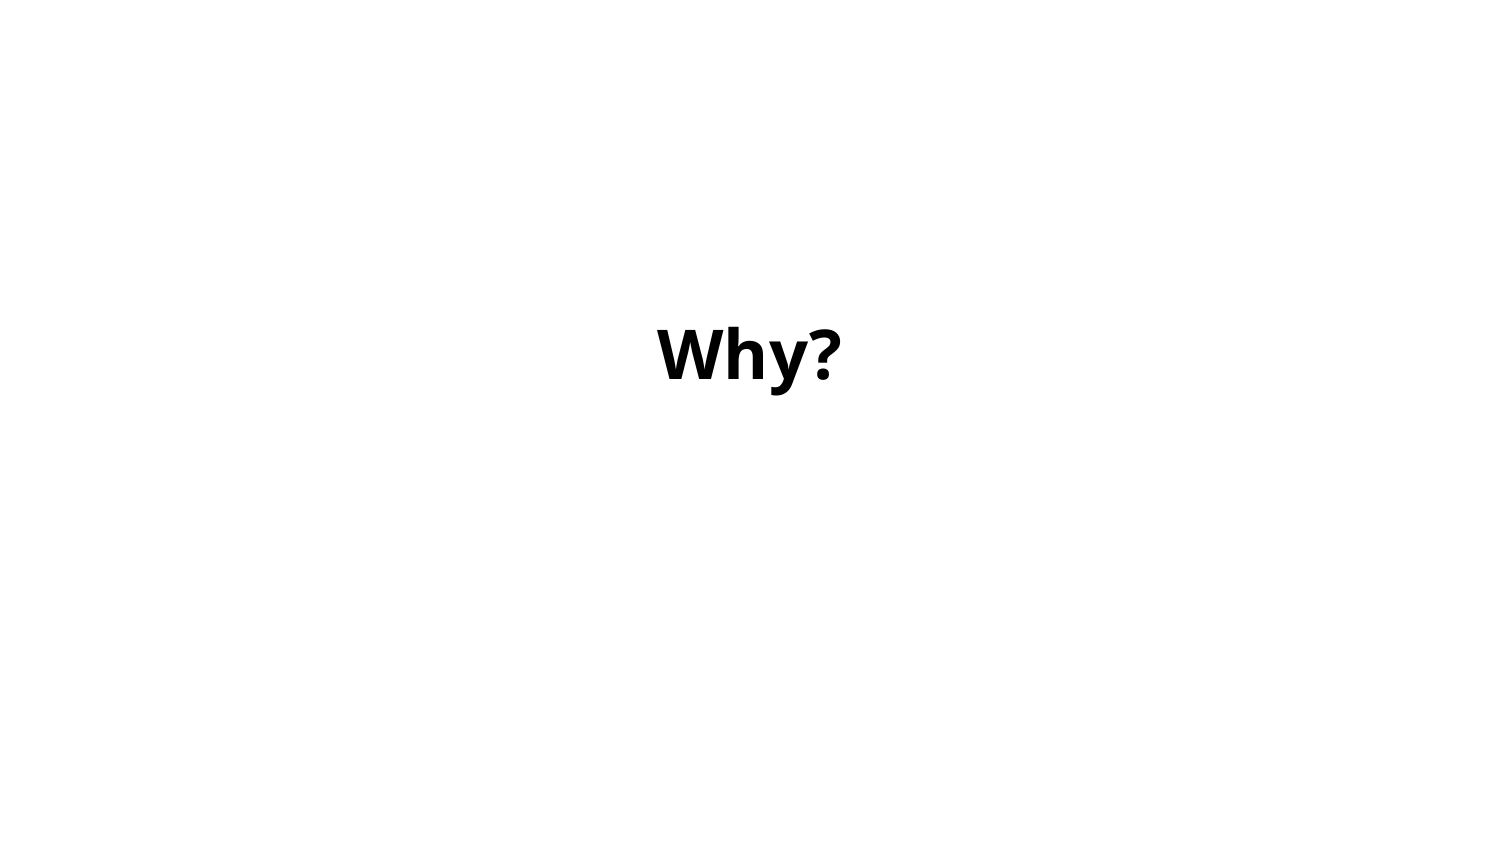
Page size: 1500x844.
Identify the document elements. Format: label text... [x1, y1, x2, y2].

title Why? [75, 281, 1425, 422]
